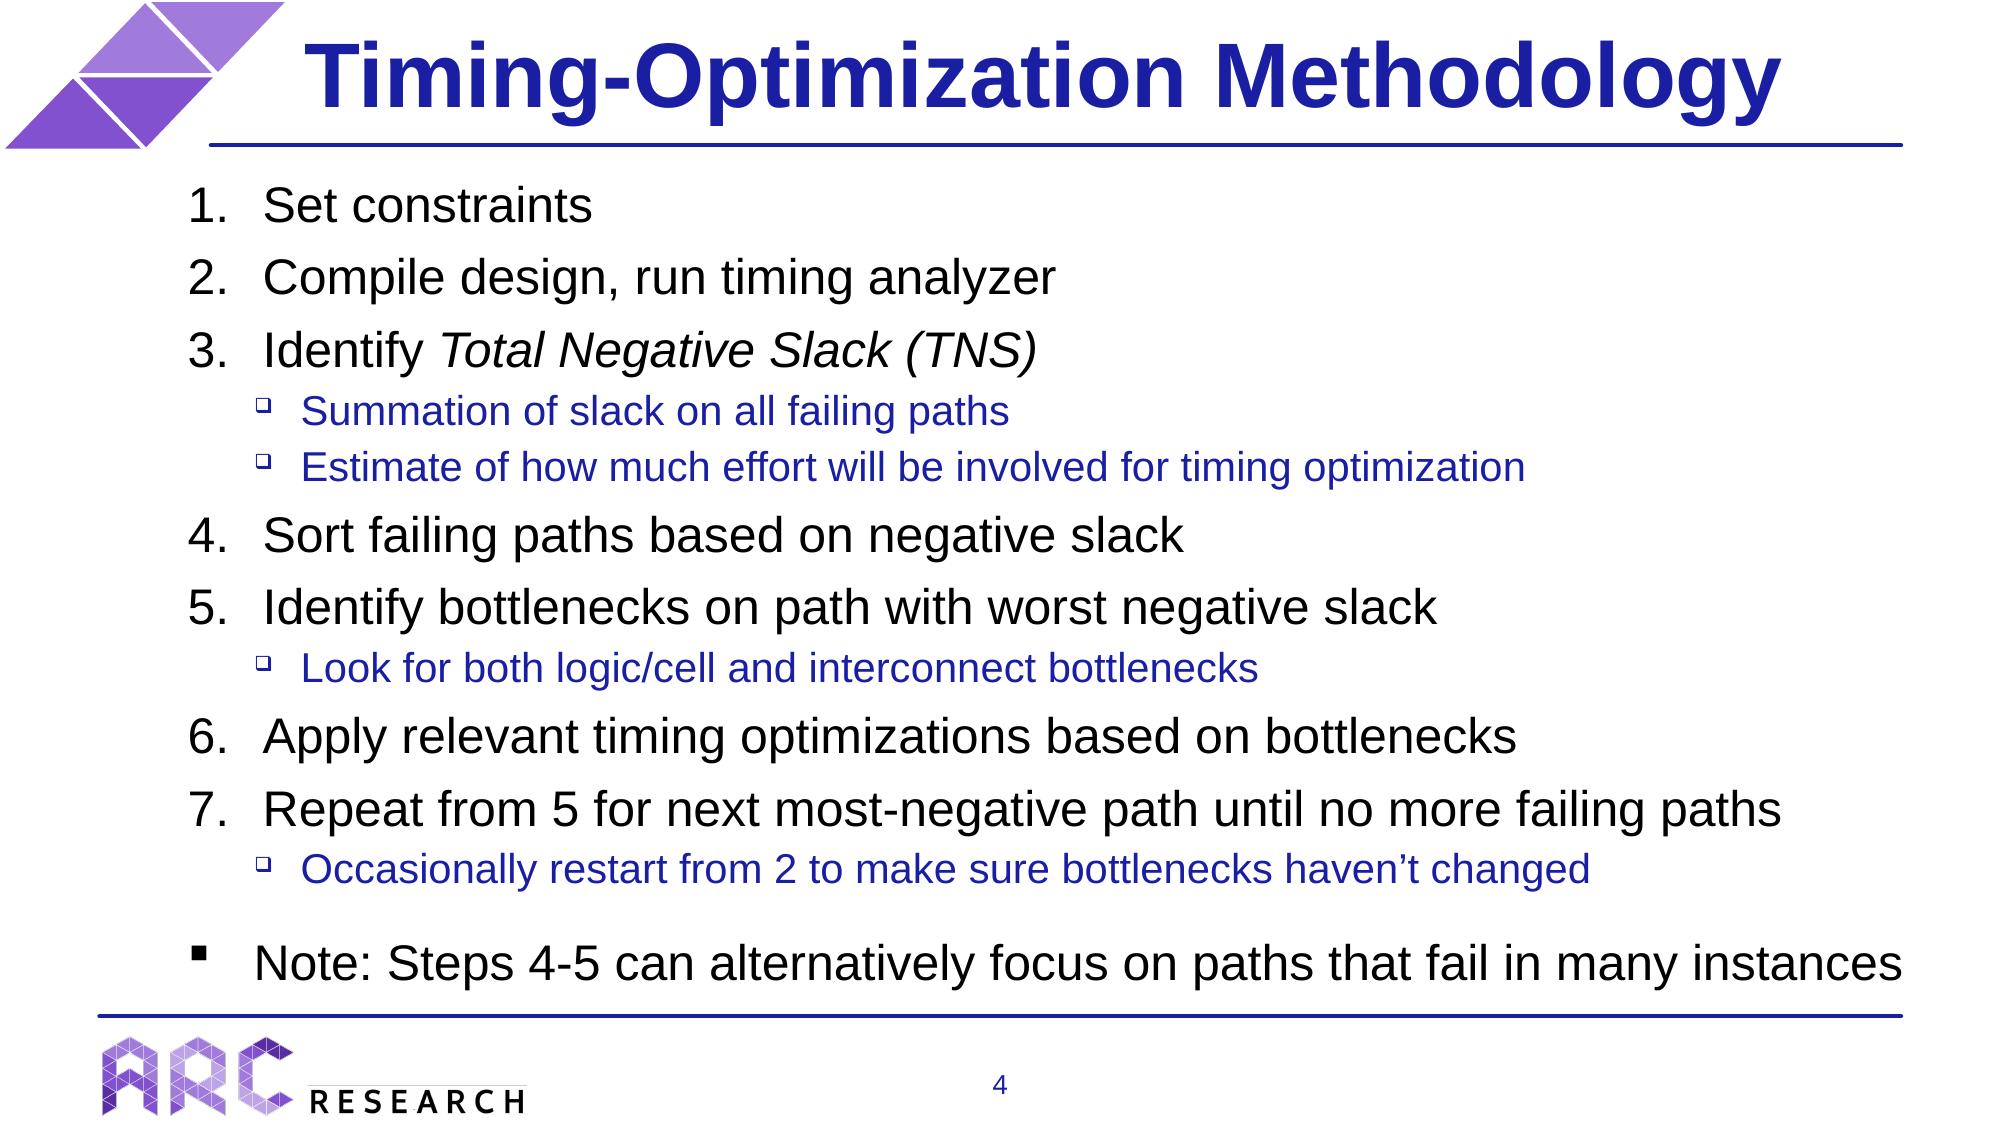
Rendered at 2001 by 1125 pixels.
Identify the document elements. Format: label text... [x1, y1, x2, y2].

picture [99, 1036, 296, 1119]
list Set constraints Compile design, run timing analyzer Identify Total Negative Slack (TNS) Summation of slack on all failing paths Estimate of how much effort will be involved for timing optimization Sort failing paths based on negative slack Identify bottlenecks on path with worst negative slack Look for both logic/cell and interconnect bottlenecks Apply relevant timing optimizations based on bottlenecks Repeat from 5 for next most-negative path until no more failing paths Occasionally restart from 2 to make sure bottlenecks haven’t changed Note: Steps 4-5 can alternatively focus on paths that fail in many instances [178, 171, 1947, 991]
slide_number 4 [992, 1067, 1008, 1101]
title Timing-Optimization Methodology [282, 0, 1916, 143]
picture [307, 1083, 527, 1116]
